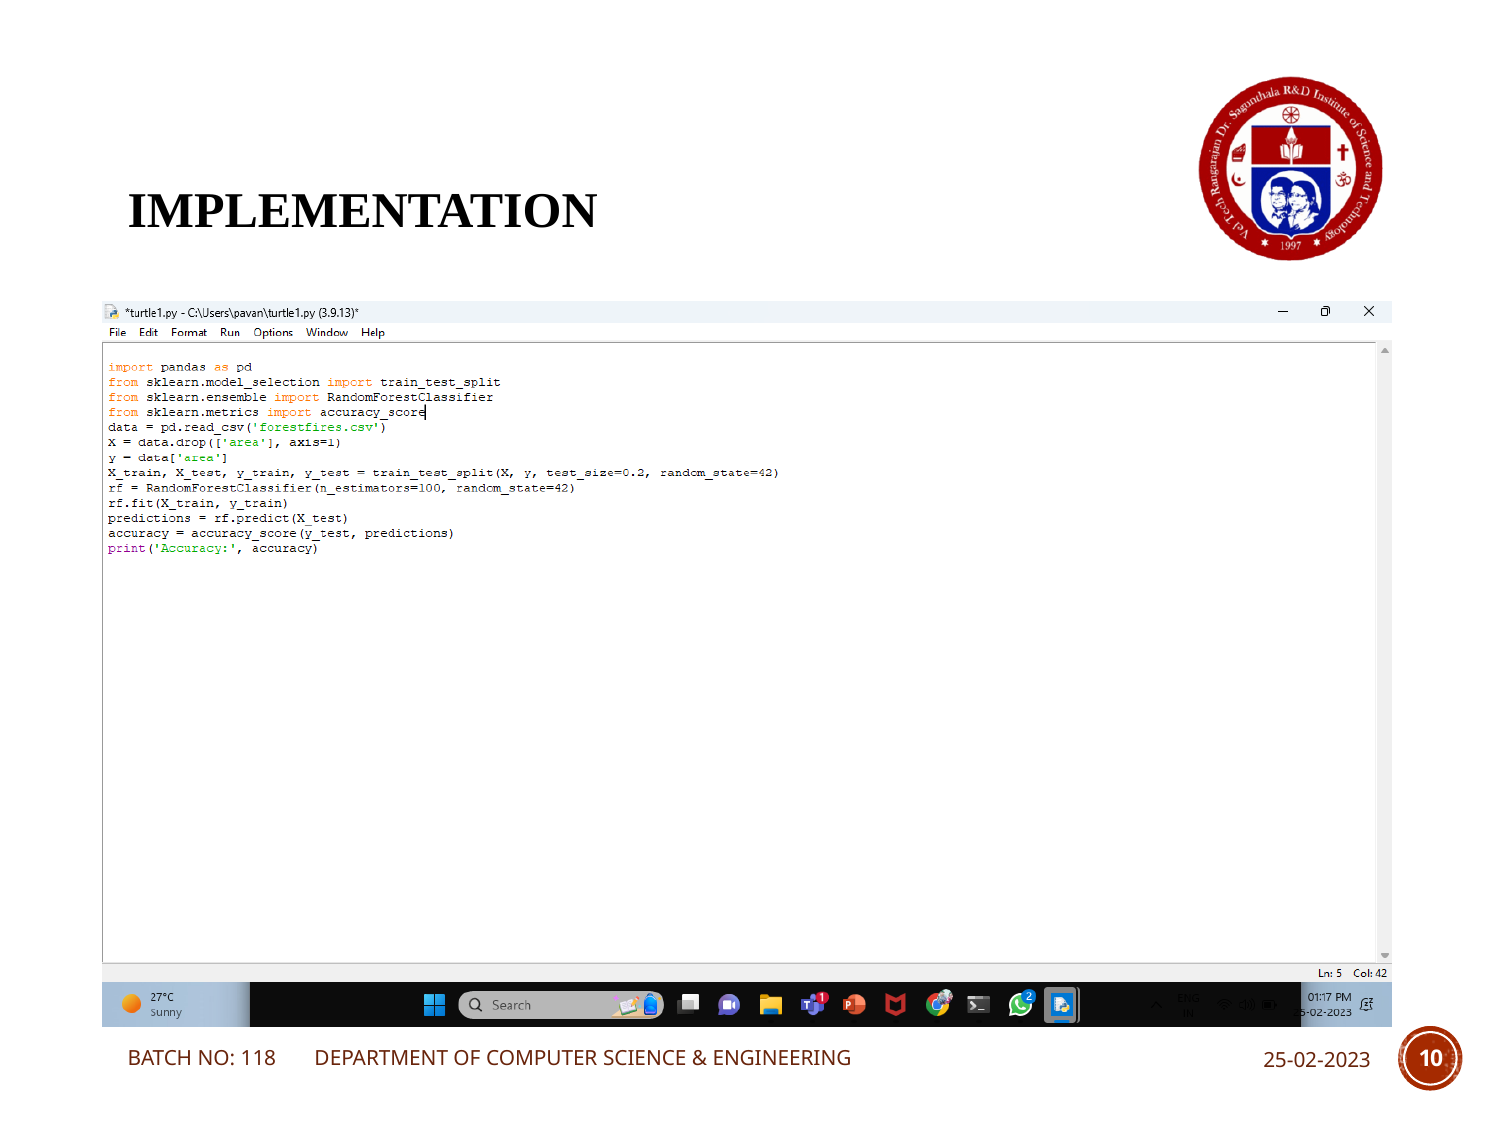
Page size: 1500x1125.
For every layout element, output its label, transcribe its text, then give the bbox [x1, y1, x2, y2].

footer BATCH NO: 118 DEPARTMENT OF COMPUTER SCIENCE & ENGINEERING [112, 1028, 891, 1089]
title IMPLEMENTATION [112, 79, 1388, 301]
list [105, 305, 1390, 1025]
slide_number 10 [1391, 1028, 1471, 1089]
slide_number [982, 1028, 1386, 1089]
